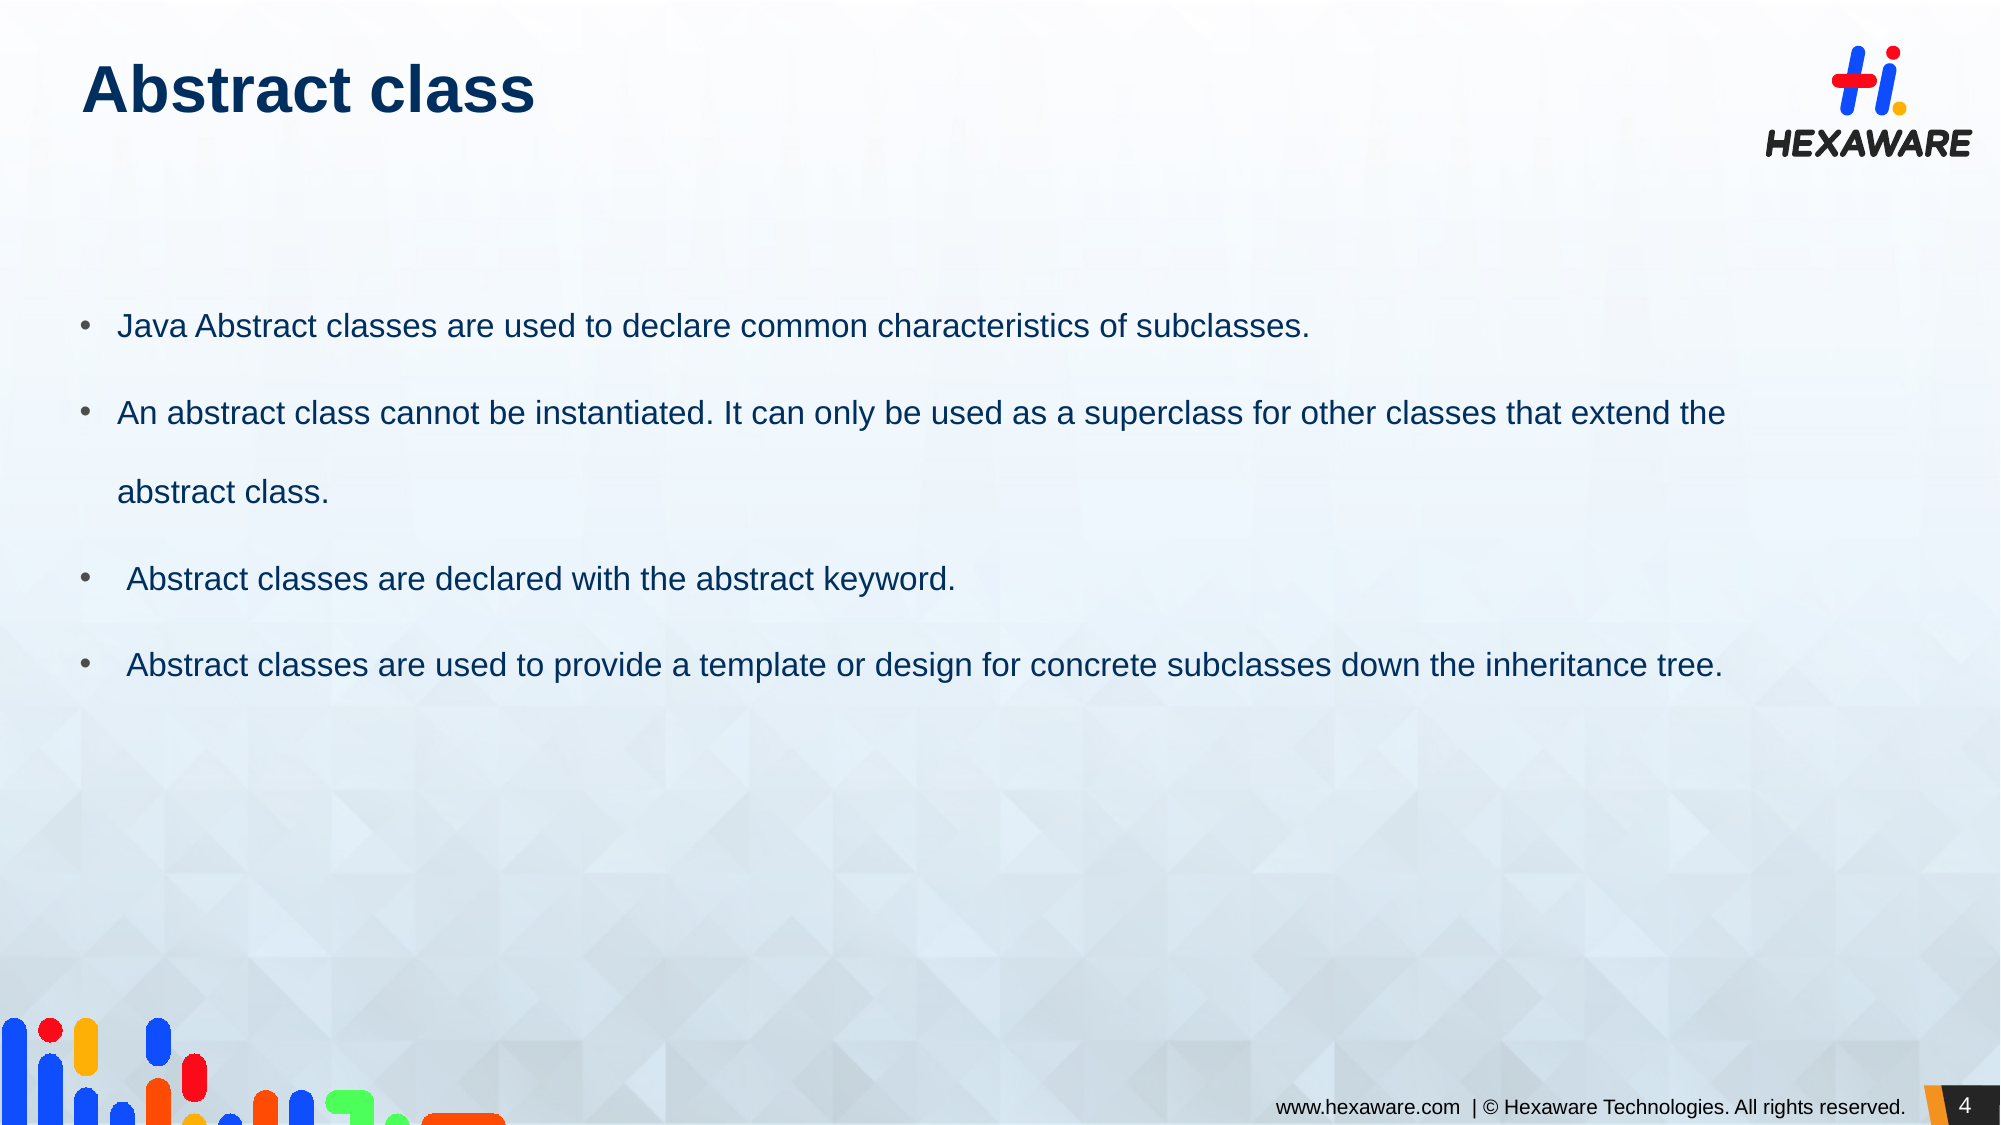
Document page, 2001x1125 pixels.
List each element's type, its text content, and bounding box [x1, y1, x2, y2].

list Java Abstract classes are used to declare common characteristics of subclasses. An abstract class cannot be instantiated. It can only be used as a superclass for other classes that extend the abstract class. Abstract classes are declared with the abstract keyword. Abstract classes are used to provide a template or design for concrete subclasses down the inheritance tree. [68, 259, 1850, 1035]
picture [0, 0, 2001, 1125]
title Abstract class [70, 35, 1521, 136]
